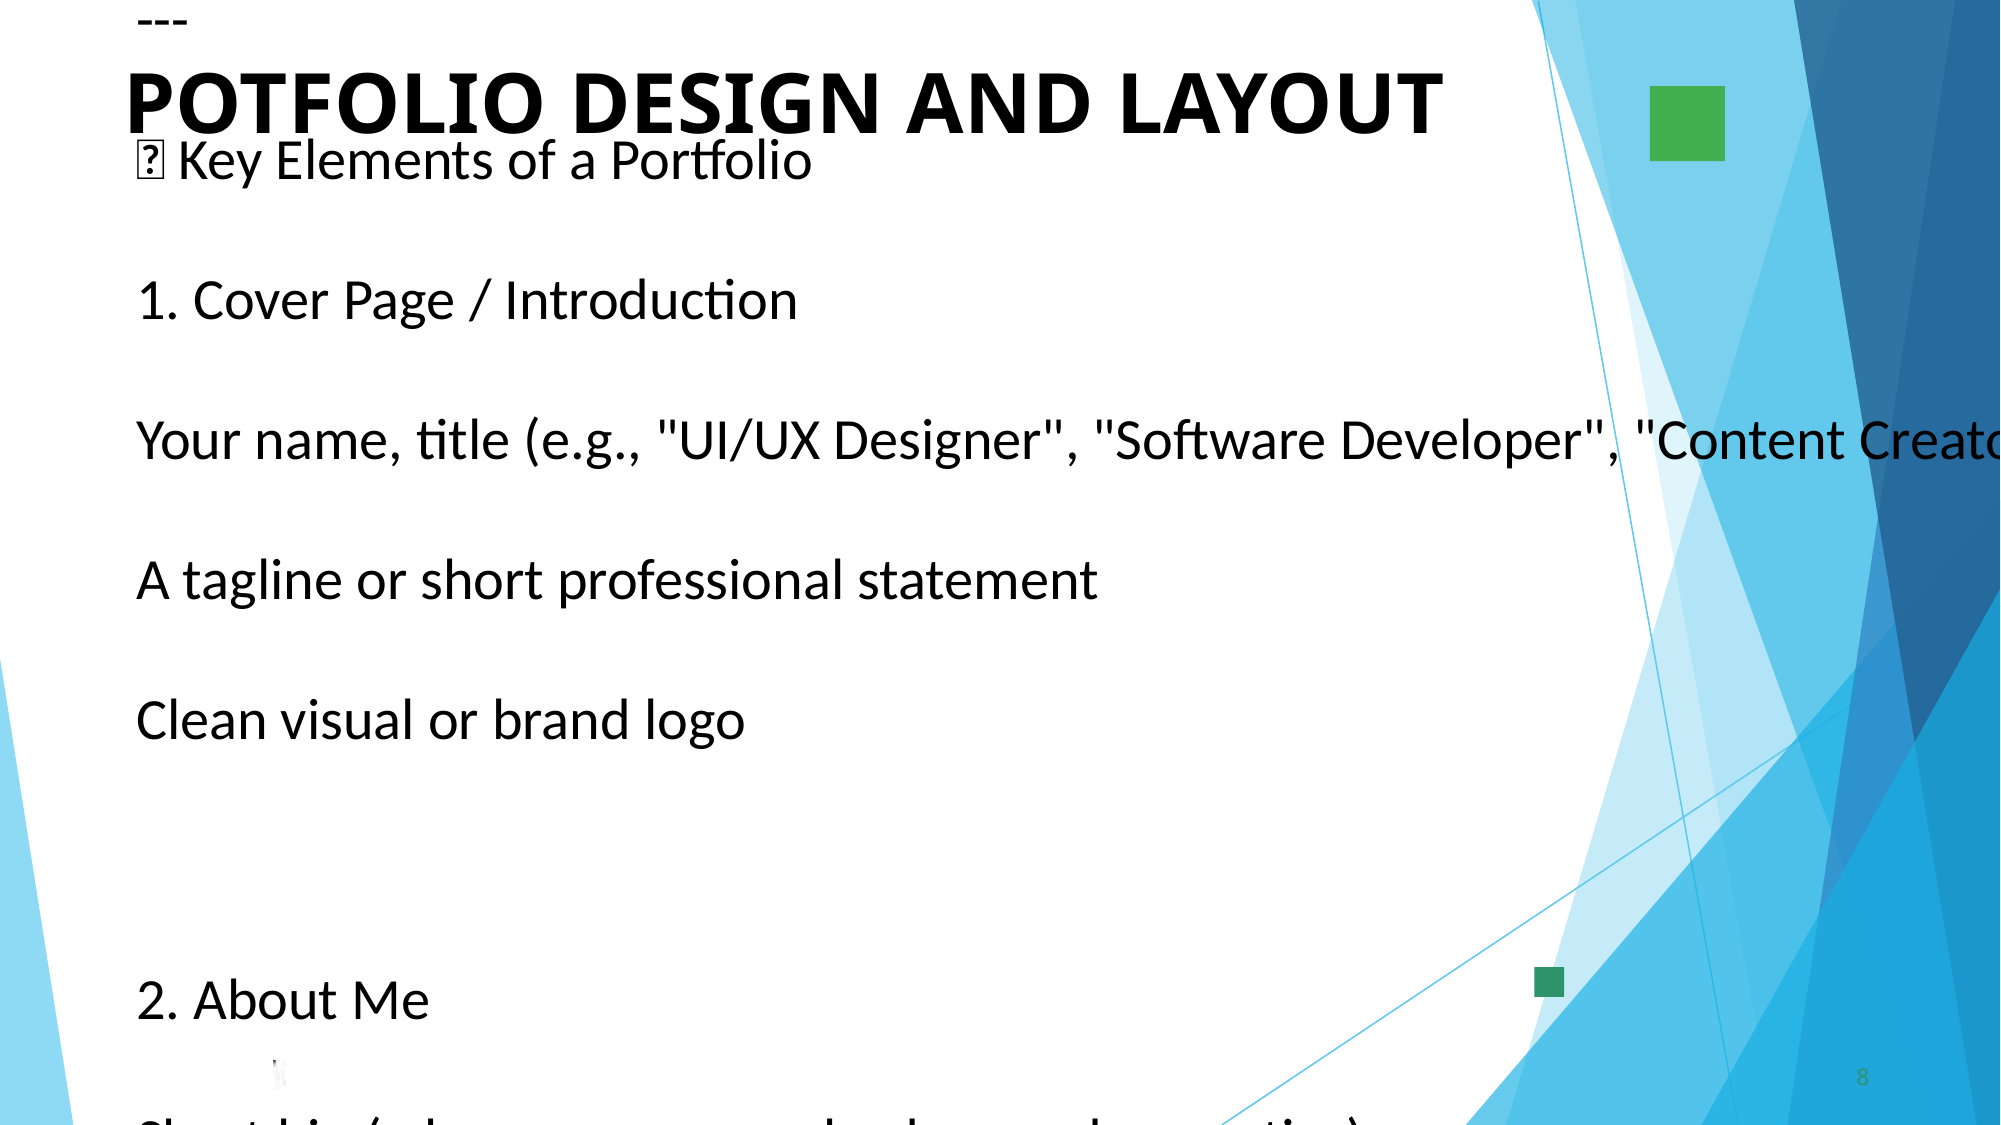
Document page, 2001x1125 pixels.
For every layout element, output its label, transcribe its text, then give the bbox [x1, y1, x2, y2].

text_box When it comes to portfolio design and layout, the goal is to create something clean, professional, and easy to navigate while reflecting your personality or brand. Here are some structured ideas you can use: --- 🔹 Key Elements of a Portfolio 1. Cover Page / Introduction Your name, title (e.g., "UI/UX Designer", "Software Developer", "Content Creator") A tagline or short professional statement Clean visual or brand logo 2. About Me Short bio (who you are, your background, expertise) Skills overview (with icons or a skill bar) A professional photo (optional but adds trust) 3. Projects / Case Studies Showcase 3–6 best works (quality > quantity) For each project: Title + role Problem statement Your process (tools, methods, techniques) Final outcome (images, mockups, screenshots) Key impact/results 4. Tools & Techniques Use icons/logos for tools (e.g., Figma, Photoshop, Python, etc.) Mention soft skills (collaboration, design thinking, research) 5. Testimonials / Achievements (Optional) Quotes from clients/colleagues Certifications, awards, recognitions [121, 0, 2000, 1125]
picture [273, 1060, 287, 1091]
